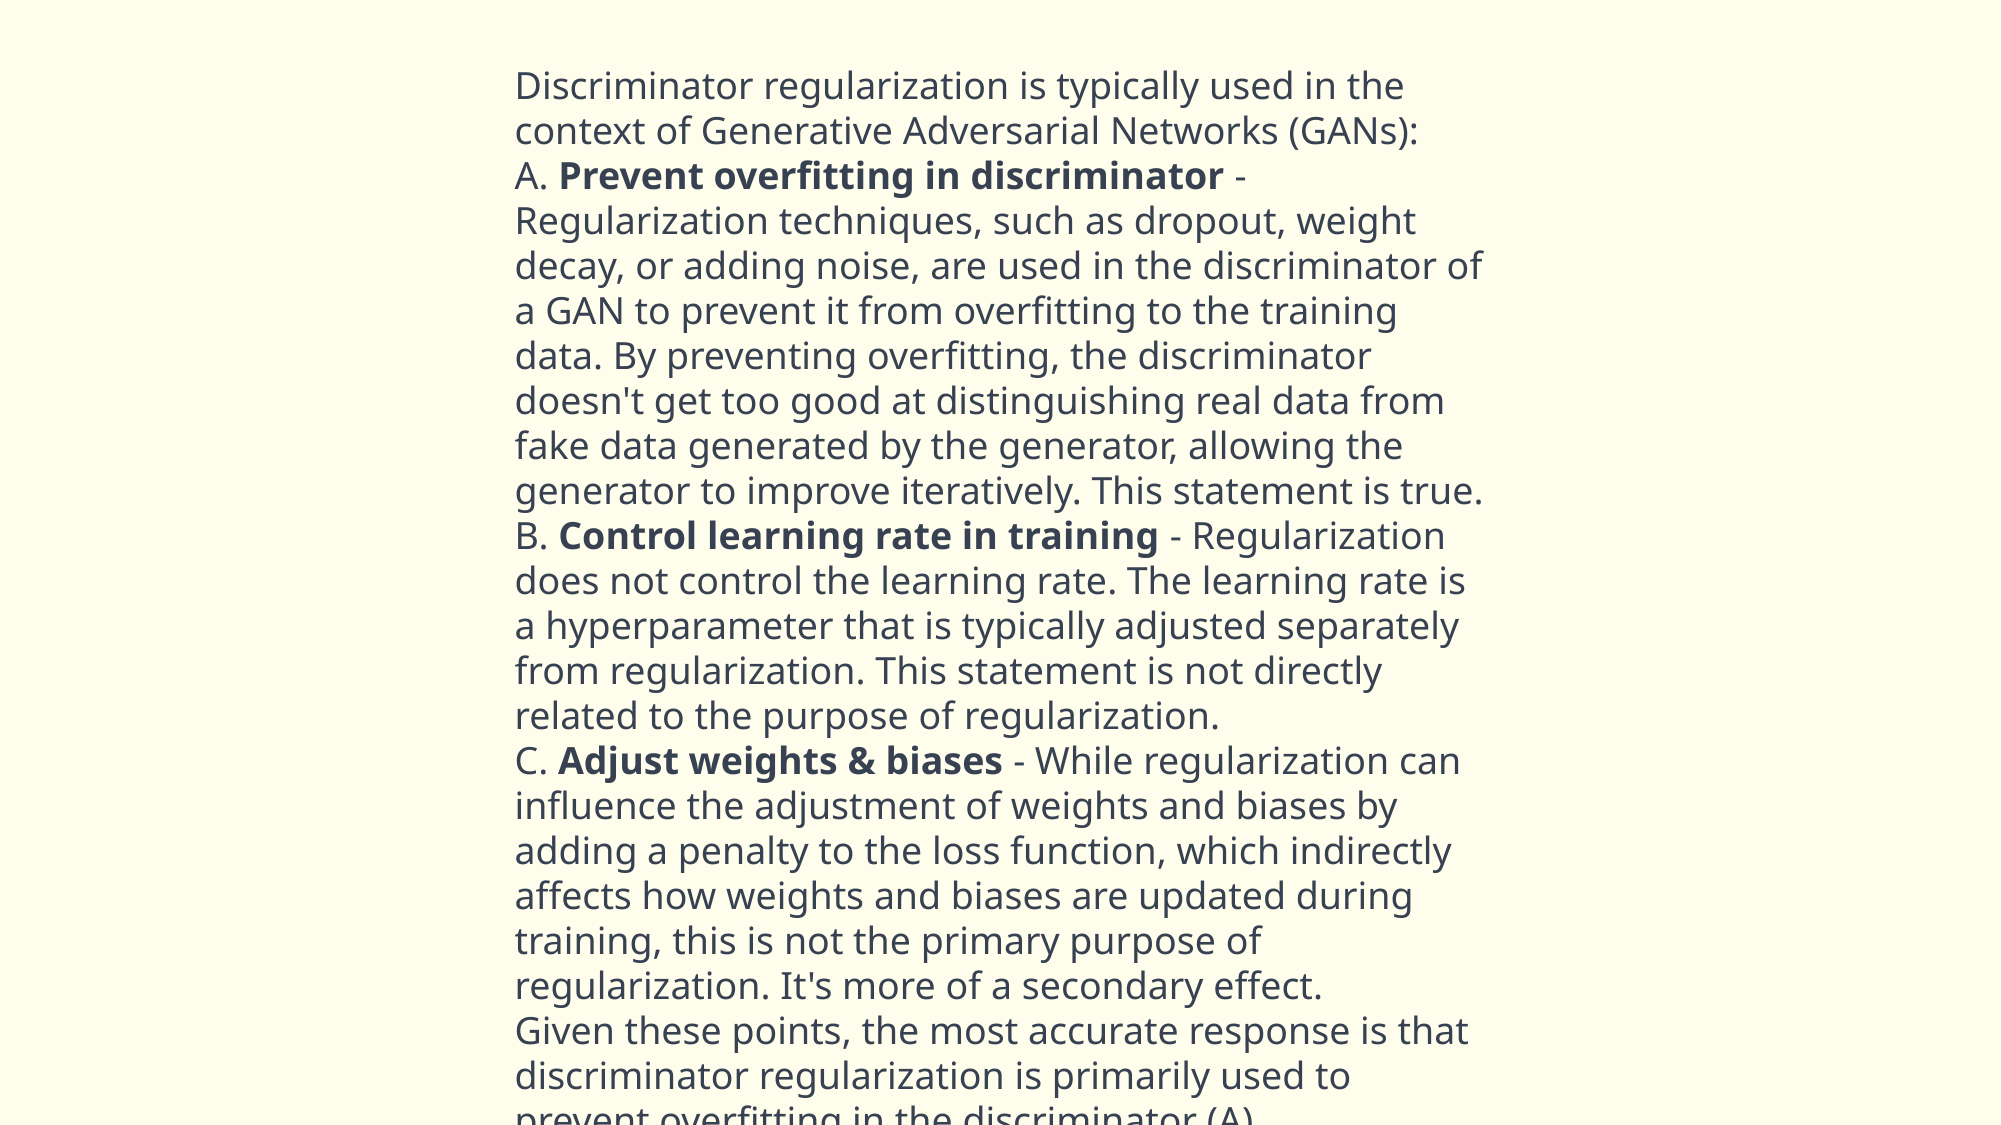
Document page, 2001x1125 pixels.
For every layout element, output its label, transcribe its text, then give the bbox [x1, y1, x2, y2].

text_box Discriminator regularization is typically used in the context of Generative Adversarial Networks (GANs): A. Prevent overfitting in discriminator - Regularization techniques, such as dropout, weight decay, or adding noise, are used in the discriminator of a GAN to prevent it from overfitting to the training data. By preventing overfitting, the discriminator doesn't get too good at distinguishing real data from fake data generated by the generator, allowing the generator to improve iteratively. This statement is true. B. Control learning rate in training - Regularization does not control the learning rate. The learning rate is a hyperparameter that is typically adjusted separately from regularization. This statement is not directly related to the purpose of regularization. C. Adjust weights & biases - While regularization can influence the adjustment of weights and biases by adding a penalty to the loss function, which indirectly affects how weights and biases are updated during training, this is not the primary purpose of regularization. It's more of a secondary effect. Given these points, the most accurate response is that discriminator regularization is primarily used to prevent overfitting in the discriminator (A). [499, 55, 1500, 1125]
